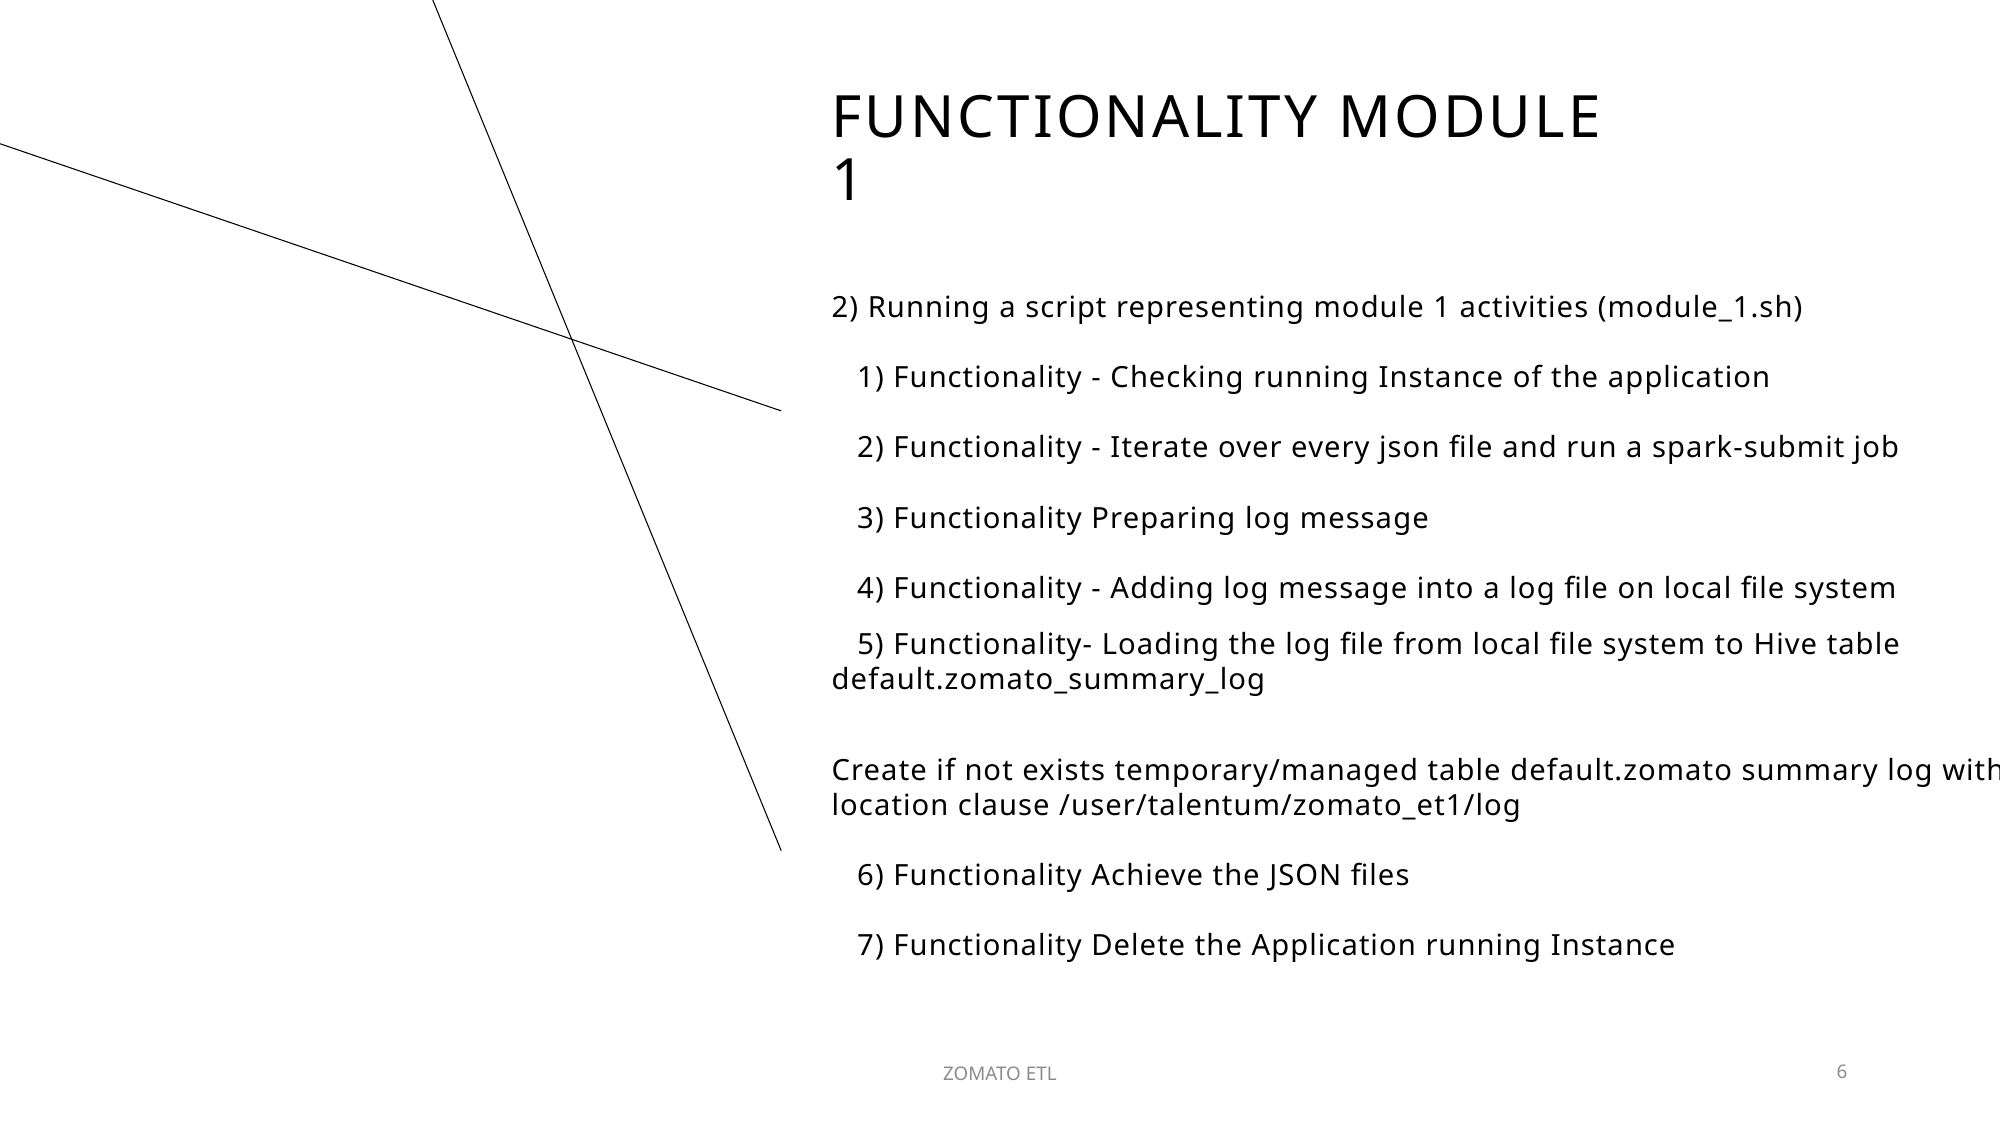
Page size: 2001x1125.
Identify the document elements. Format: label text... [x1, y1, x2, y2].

footer ZOMATO ETL [662, 1042, 1338, 1103]
slide_number 6 [1412, 1042, 1863, 1103]
title FUNCTIONALITY MODULE 1 [816, 23, 1656, 221]
list 2) Running a script representing module 1 activities (module_1.sh) 1) Functionality - Checking running Instance of the application 2) Functionality - Iterate over every json file and run a spark-submit job 3) Functionality Preparing log message 4) Functionality - Adding log message into a log file on local file system 5) Functionality- Loading the log file from local file system to Hive table default.zomato_summary_log Create if not exists temporary/managed table default.zomato summary log with location clause /user/talentum/zomato_et1/log 6) Functionality Achieve the JSON files 7) Functionality Delete the Application running Instance [816, 280, 2000, 1043]
